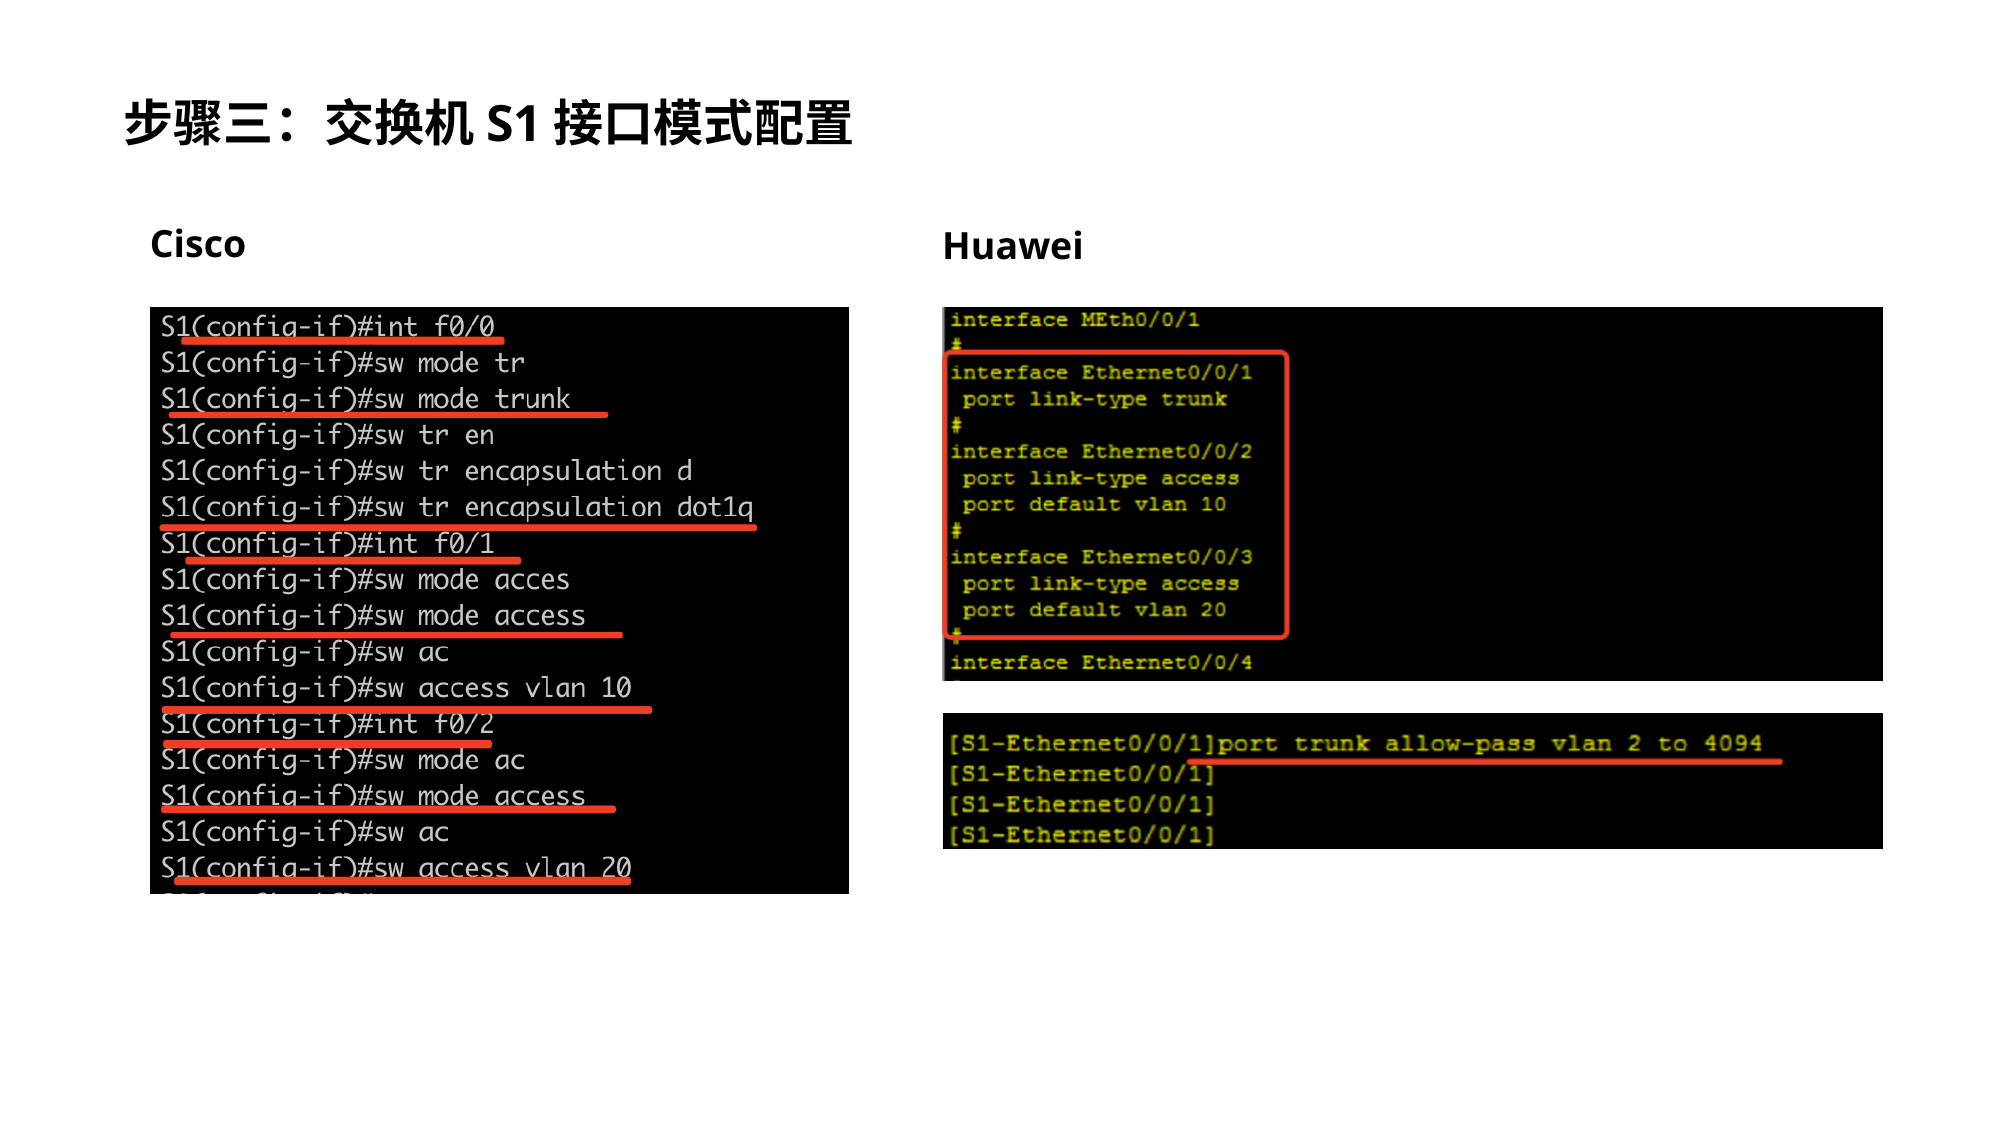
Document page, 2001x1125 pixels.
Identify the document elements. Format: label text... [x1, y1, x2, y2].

picture [150, 307, 849, 894]
picture [942, 307, 1883, 681]
picture [943, 713, 1883, 849]
text_box Huawei [927, 214, 1146, 275]
text_box 步骤三：交换机S1接口模式配置 [109, 84, 869, 159]
text_box Cisco [135, 212, 354, 273]
